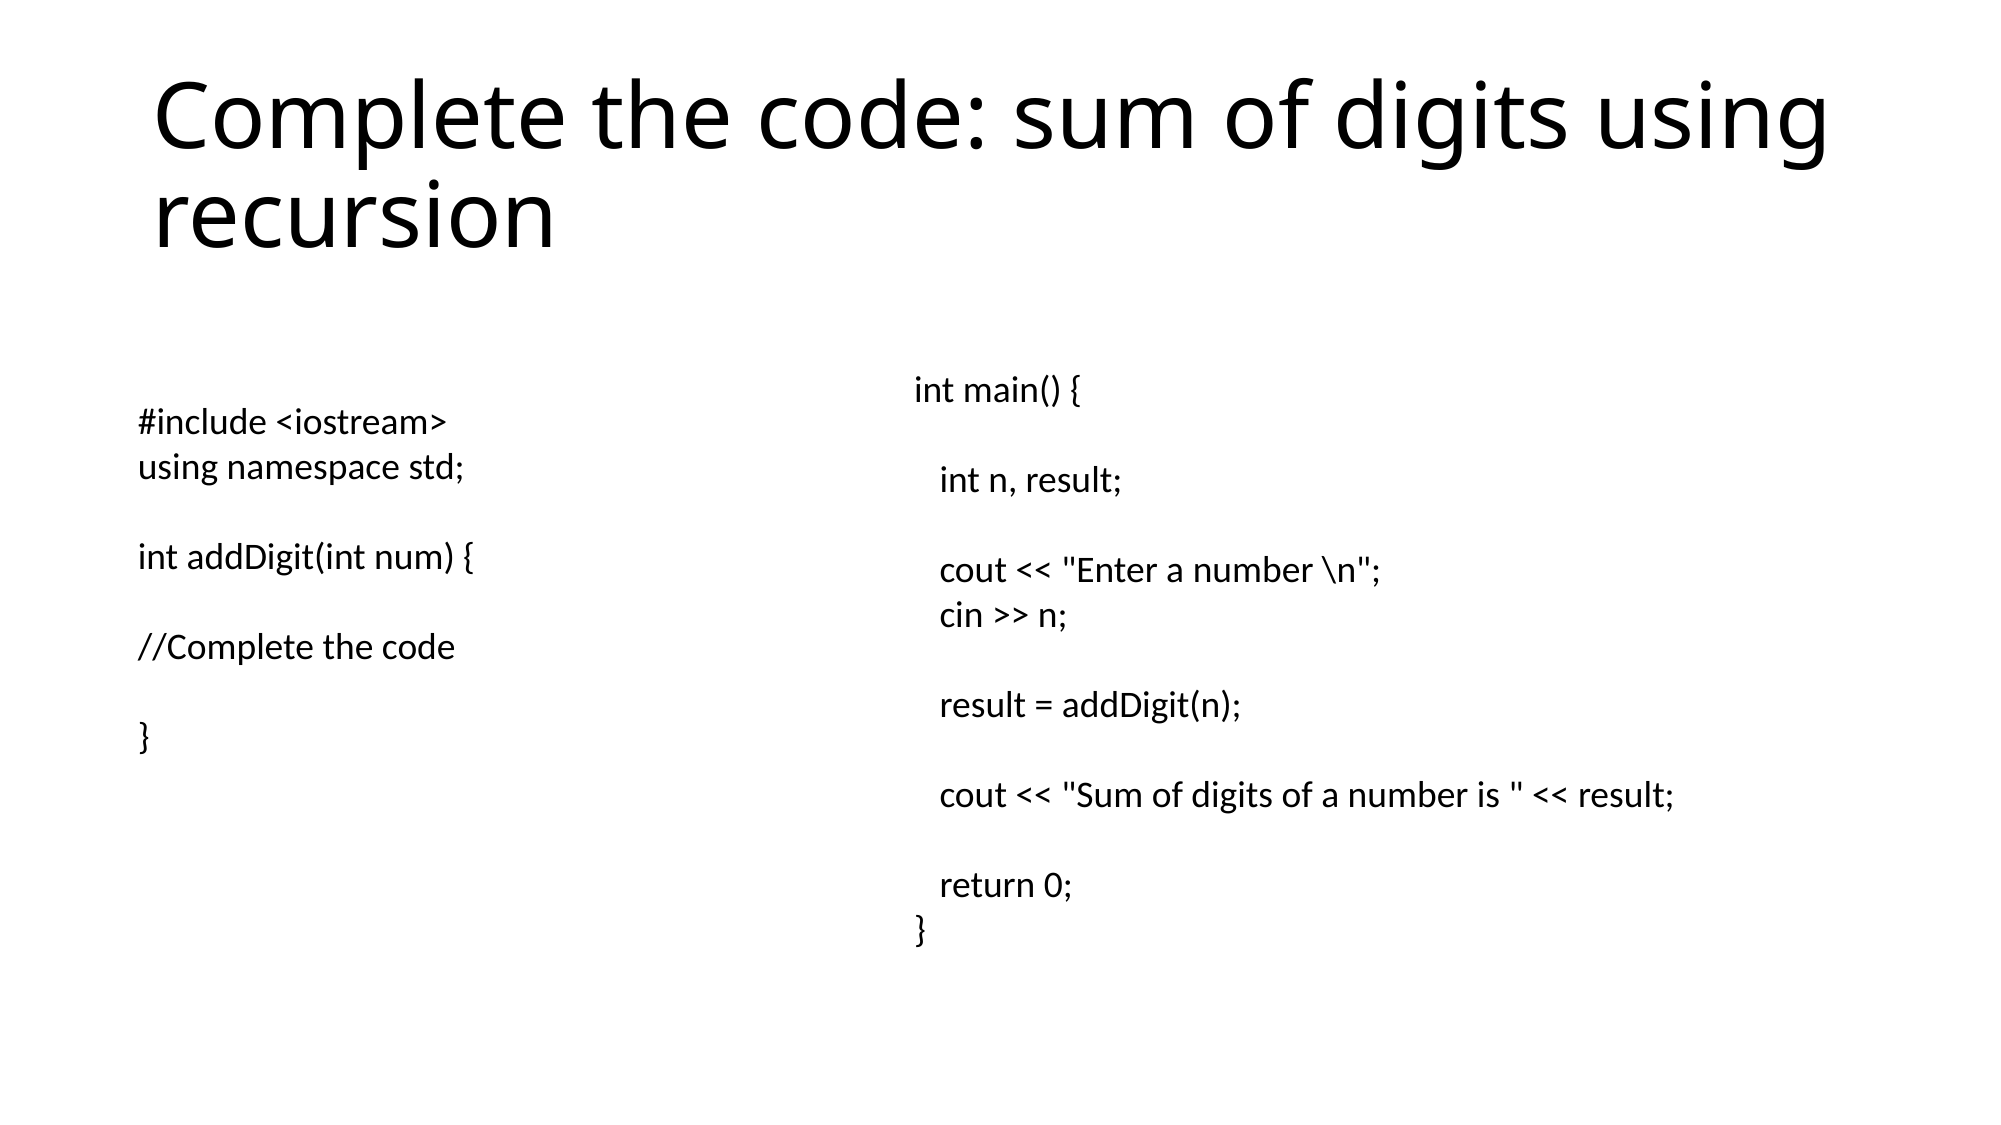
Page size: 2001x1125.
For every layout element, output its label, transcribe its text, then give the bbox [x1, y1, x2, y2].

text_box #include <iostream> using namespace std; int addDigit(int num) { //Complete the code } [123, 389, 899, 810]
title Complete the code: sum of digits using recursion [137, 59, 1863, 278]
text_box int main() { int n, result; cout << "Enter a number \n"; cin >> n; result = addDigit(n); cout << "Sum of digits of a number is " << result; return 0; } [899, 357, 1900, 957]
